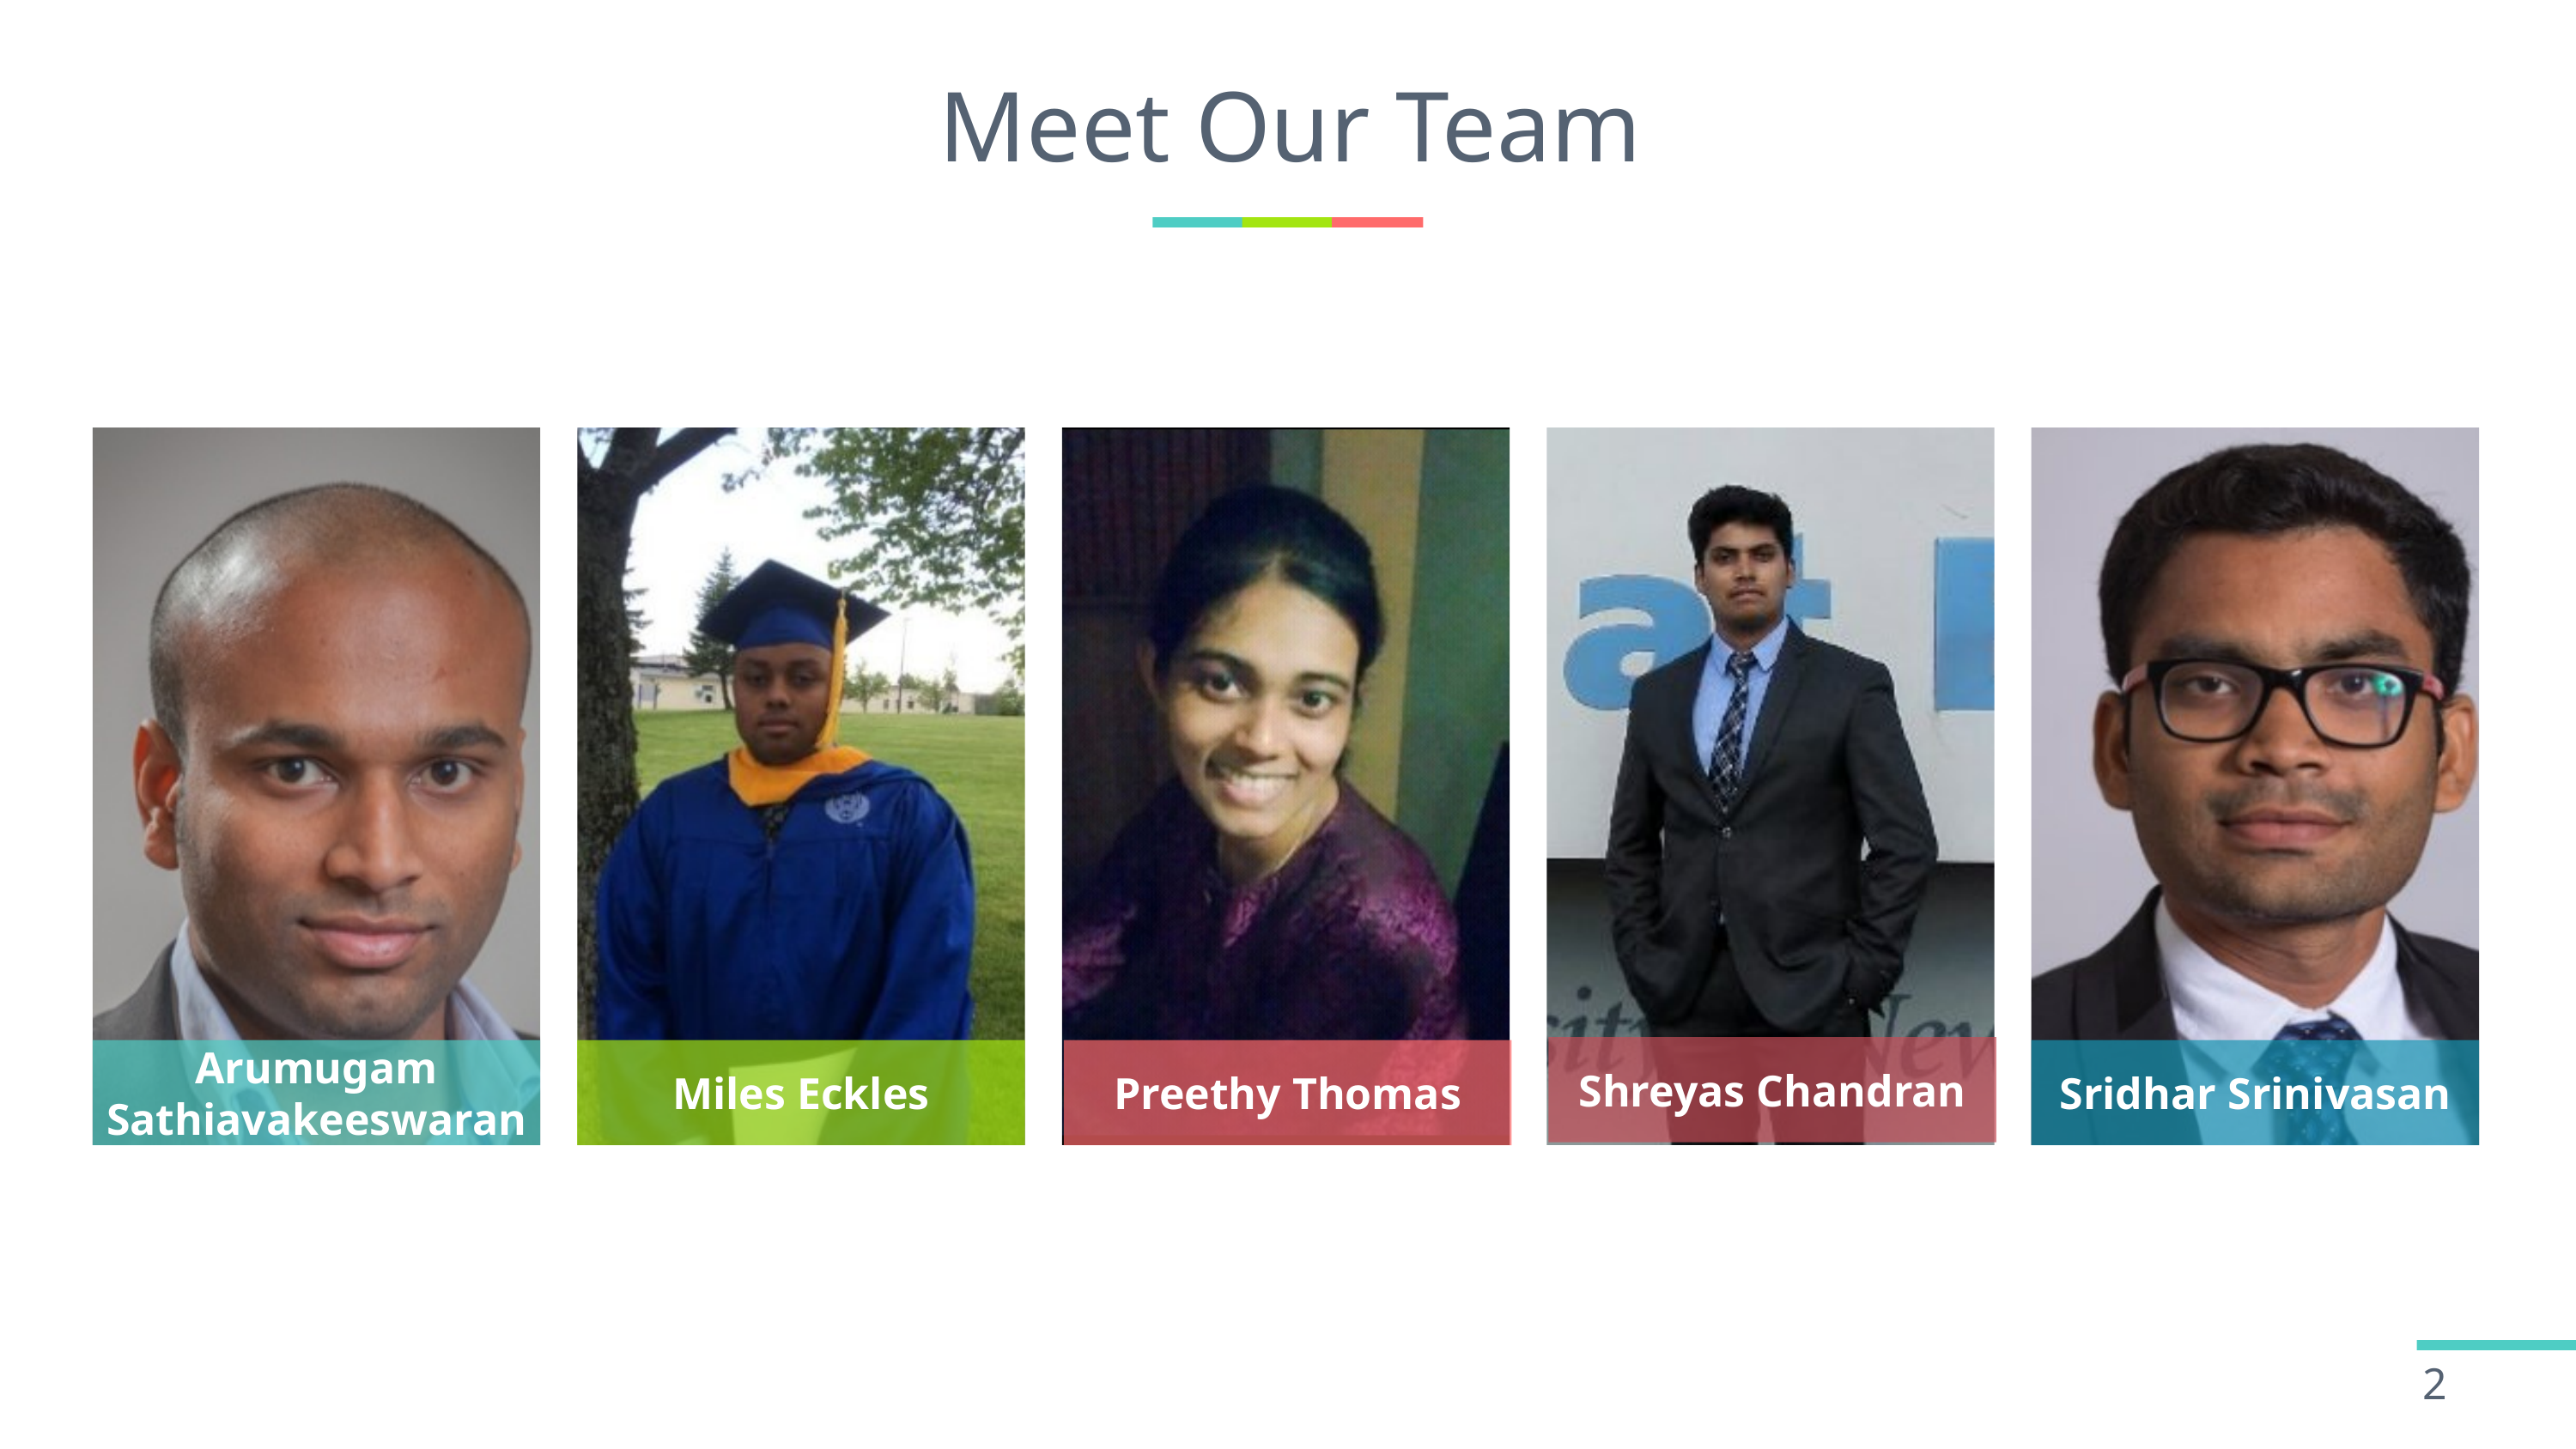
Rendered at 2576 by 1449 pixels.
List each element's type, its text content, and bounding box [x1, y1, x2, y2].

picture [1061, 427, 1510, 1146]
slide_number 2 [2409, 1351, 2576, 1421]
picture [92, 427, 541, 1146]
picture [2031, 427, 2480, 1146]
picture [1546, 427, 1995, 1146]
title Meet Our Team [69, 40, 2512, 221]
picture [577, 427, 1025, 1146]
